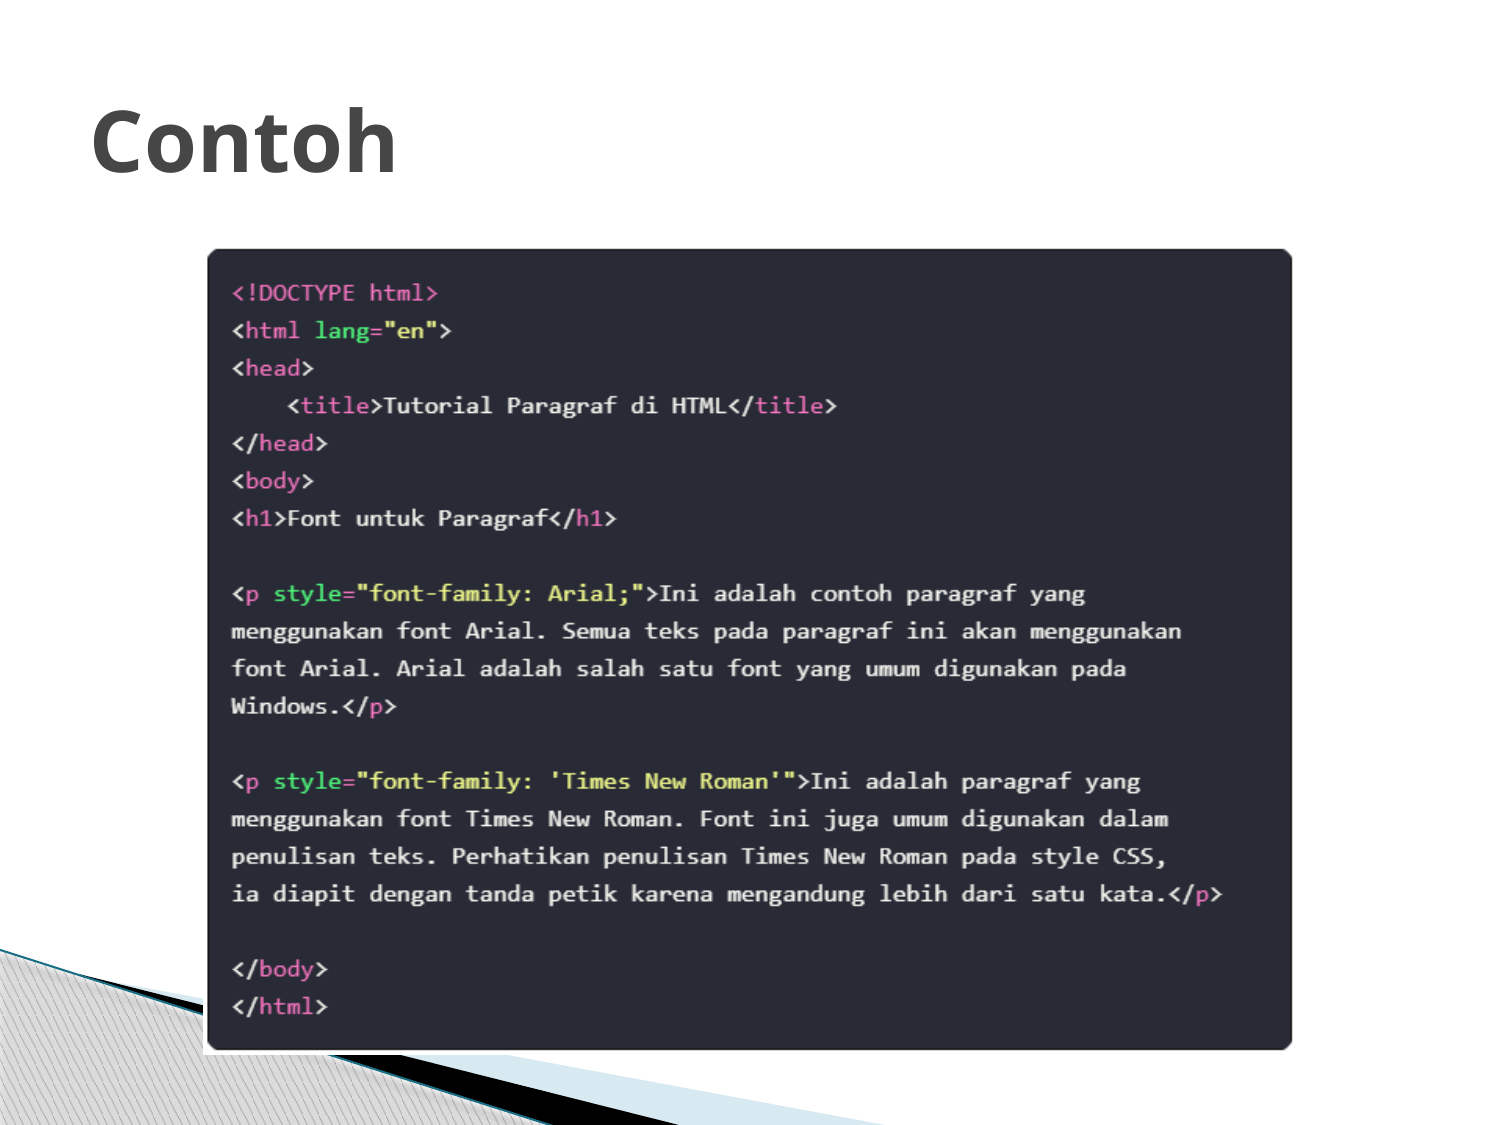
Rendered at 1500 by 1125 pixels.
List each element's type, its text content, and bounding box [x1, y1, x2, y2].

picture [203, 243, 1297, 1055]
title Contoh [75, 45, 1425, 233]
